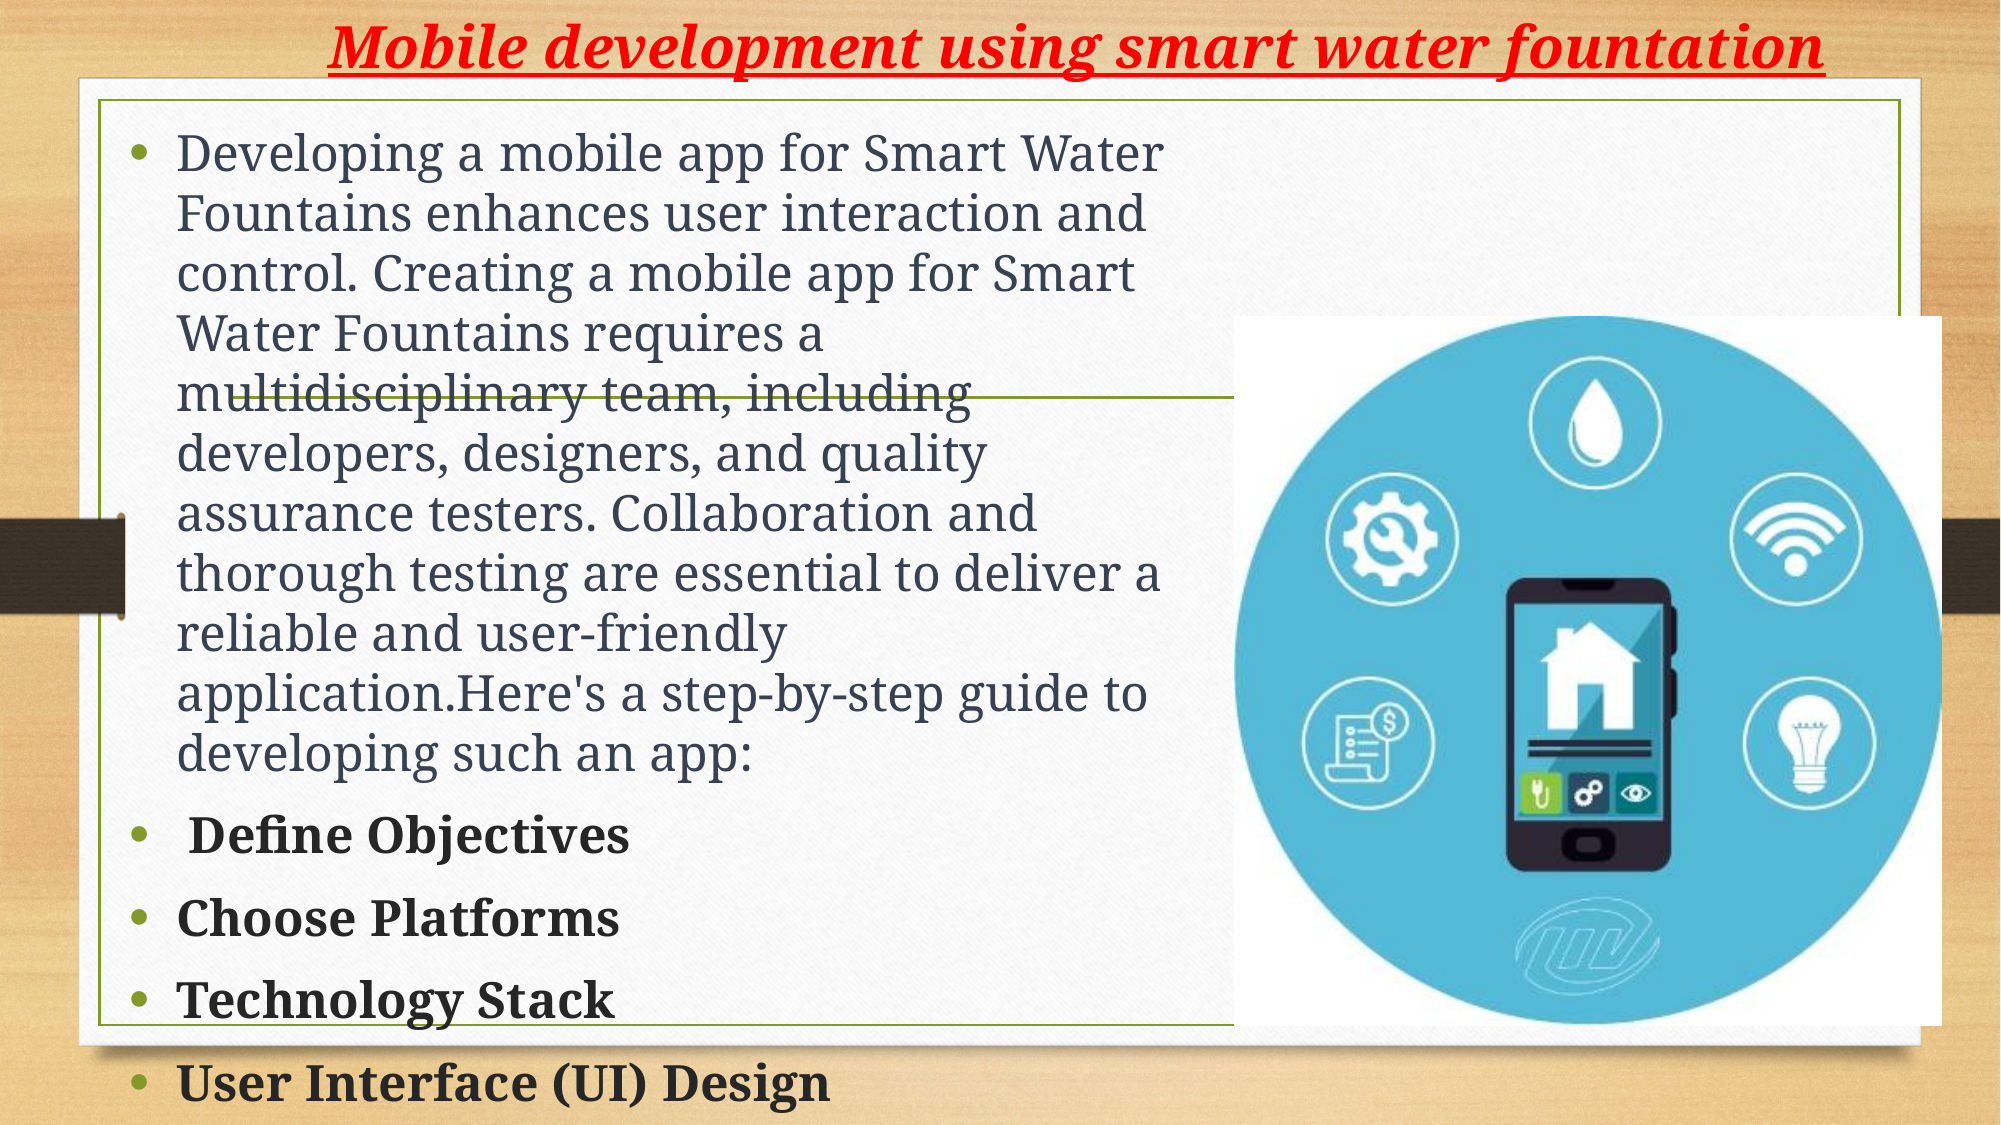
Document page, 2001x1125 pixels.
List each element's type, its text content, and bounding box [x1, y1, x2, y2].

picture [0, 0, 2001, 1125]
list Developing a mobile app for Smart Water Fountains enhances user interaction and control. Creating a mobile app for Smart Water Fountains requires a multidisciplinary team, including developers, designers, and quality assurance testers. Collaboration and thorough testing are essential to deliver a reliable and user-friendly application.Here's a step-by-step guide to developing such an app: Define Objectives Choose Platforms Technology Stack User Interface (UI) Design [114, 113, 1247, 905]
title Mobile development using smart water fountation [214, 0, 1940, 138]
